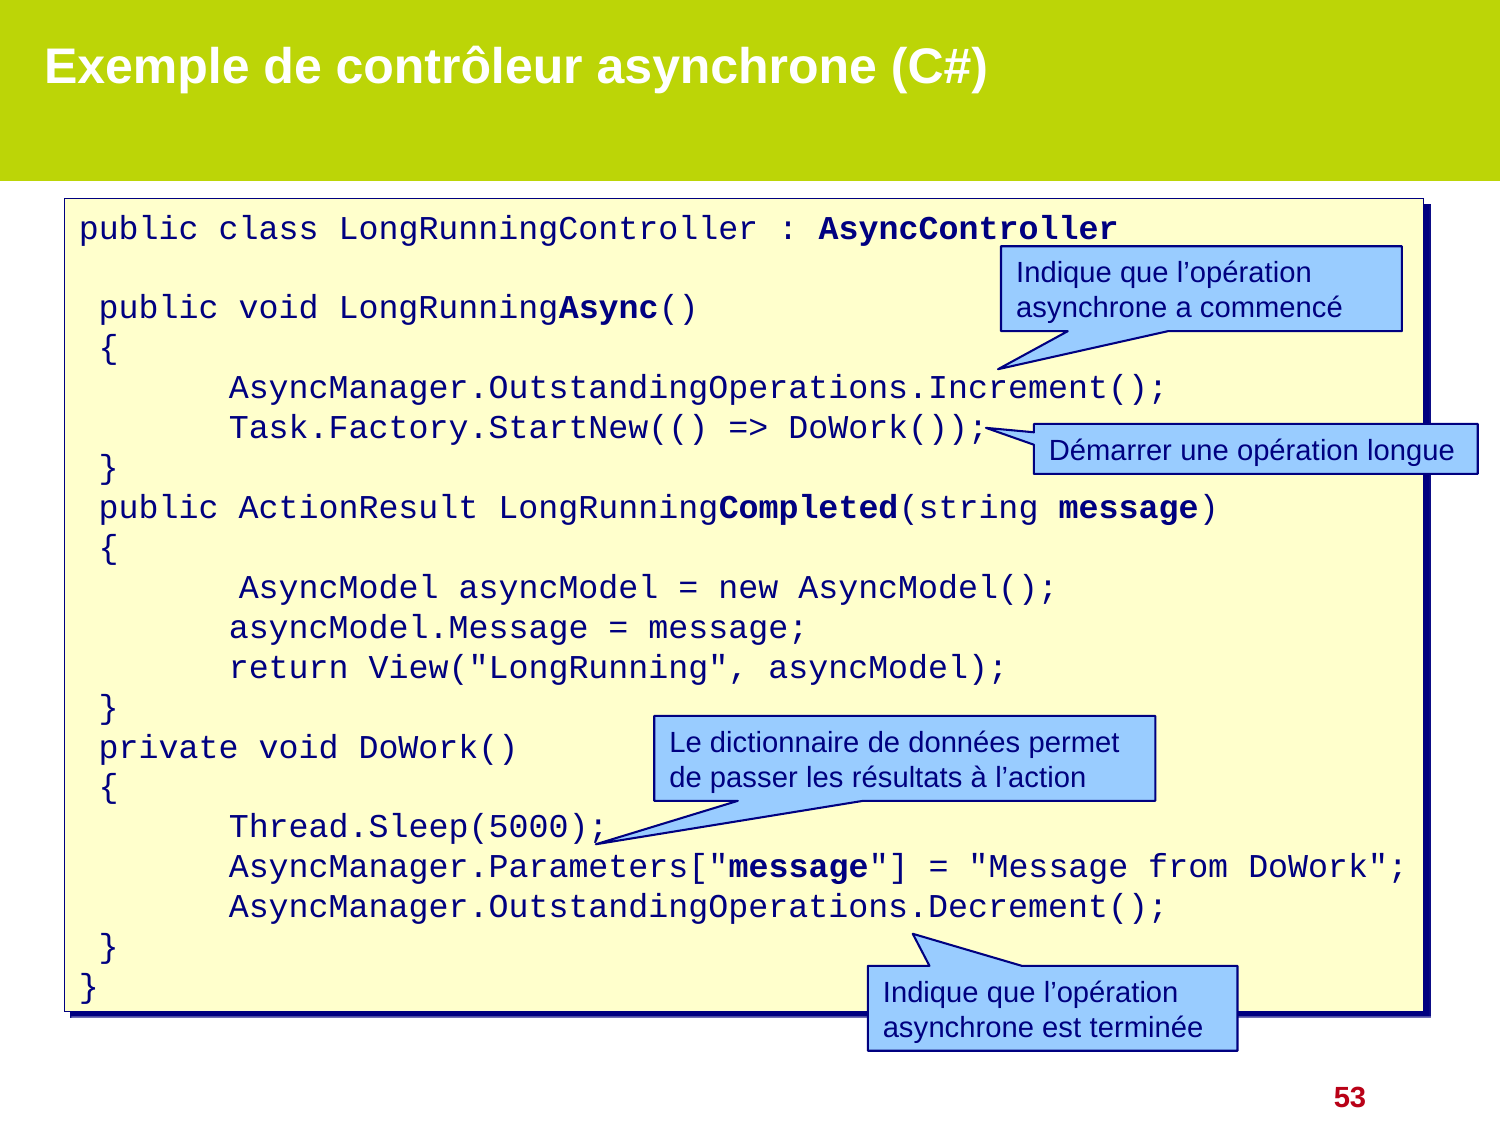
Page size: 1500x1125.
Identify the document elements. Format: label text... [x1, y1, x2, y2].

text_box Indique que l’opération asynchrone a commencé [998, 246, 1402, 370]
text_box Le dictionnaire de données permet de passer les résultats à l’action [595, 715, 1156, 845]
text_box Indique que l’opération asynchrone est terminée [867, 933, 1238, 1051]
title Exemple de contrôleur asynchrone (C#) [29, 26, 1308, 146]
text_box public class LongRunningController : AsyncController public void LongRunningAsync() { AsyncManager.OutstandingOperations.Increment(); Task.Factory.StartNew(() => DoWork()); } public ActionResult LongRunningCompleted(string message) { AsyncModel asyncModel = new AsyncModel(); asyncModel.Message = message; return View("LongRunning", asyncModel); } private void DoWork() { Thread.Sleep(5000); AsyncManager.Parameters["message"] = "Message from DoWork"; AsyncManager.OutstandingOperations.Decrement(); } } [64, 198, 1424, 1012]
text_box Démarrer une opération longue [985, 423, 1478, 474]
